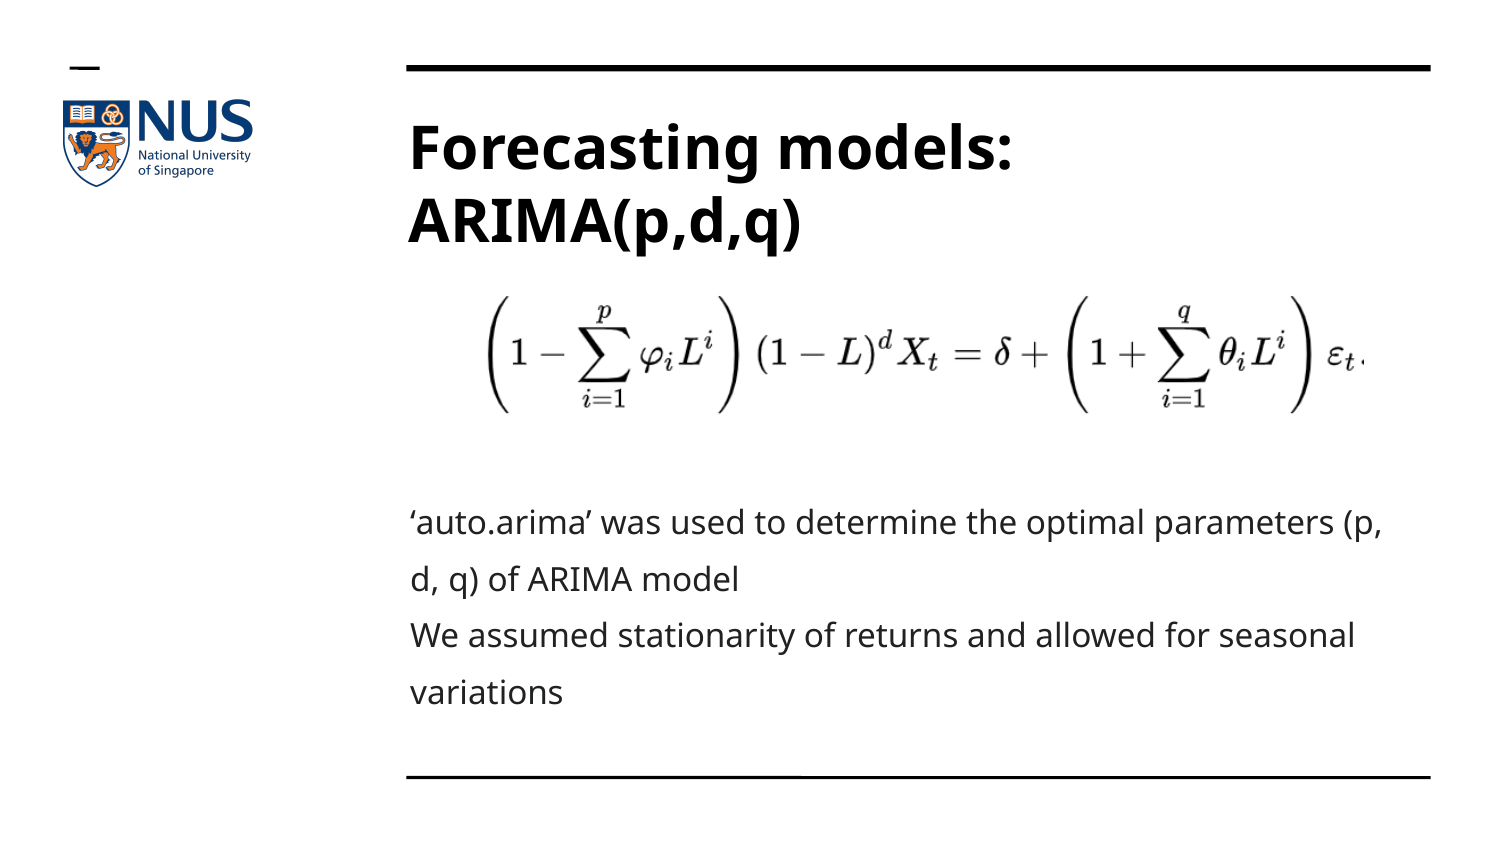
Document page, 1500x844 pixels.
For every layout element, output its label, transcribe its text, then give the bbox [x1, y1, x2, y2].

picture [62, 98, 254, 188]
picture [463, 271, 1365, 427]
text_box Forecasting models: ARIMA(p,d,q) [393, 94, 1431, 199]
text_box ‘auto.arima’ was used to determine the optimal parameters (p, d, q) of ARIMA model We assumed stationarity of returns and allowed for seasonal variations [395, 469, 1433, 820]
